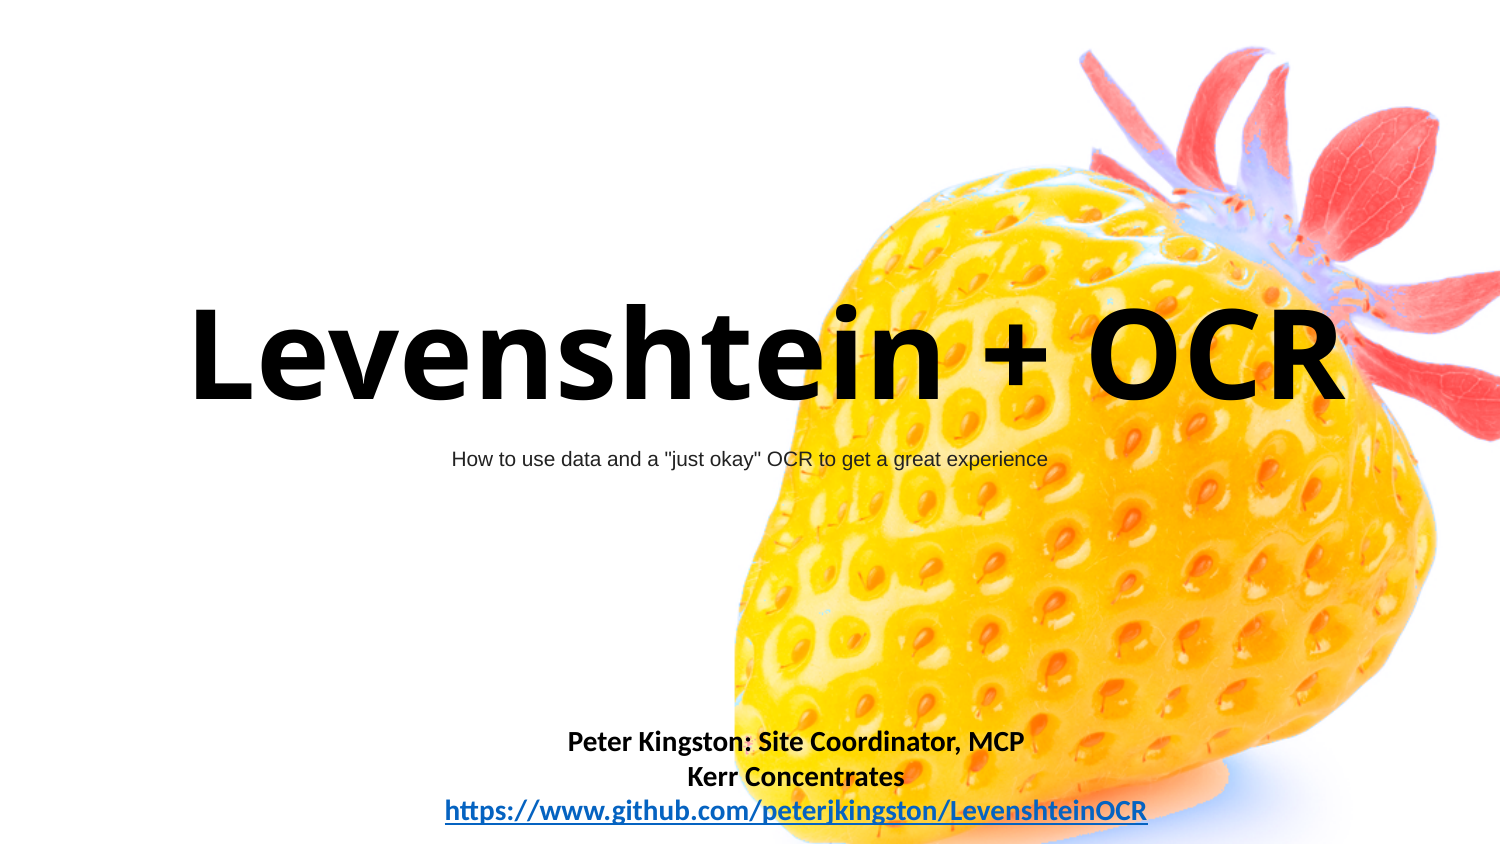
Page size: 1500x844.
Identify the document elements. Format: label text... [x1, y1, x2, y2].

picture [732, 42, 1500, 844]
title Levenshtein + OCR [108, 138, 1425, 432]
subtitle How to use data and a "just okay" OCR to get a great experience [187, 443, 1313, 647]
text_box Peter Kingston: Site Coordinator, MCP Kerr Concentrates https://www.github.com/peterjkingston/LevenshteinOCR [414, 716, 1179, 834]
